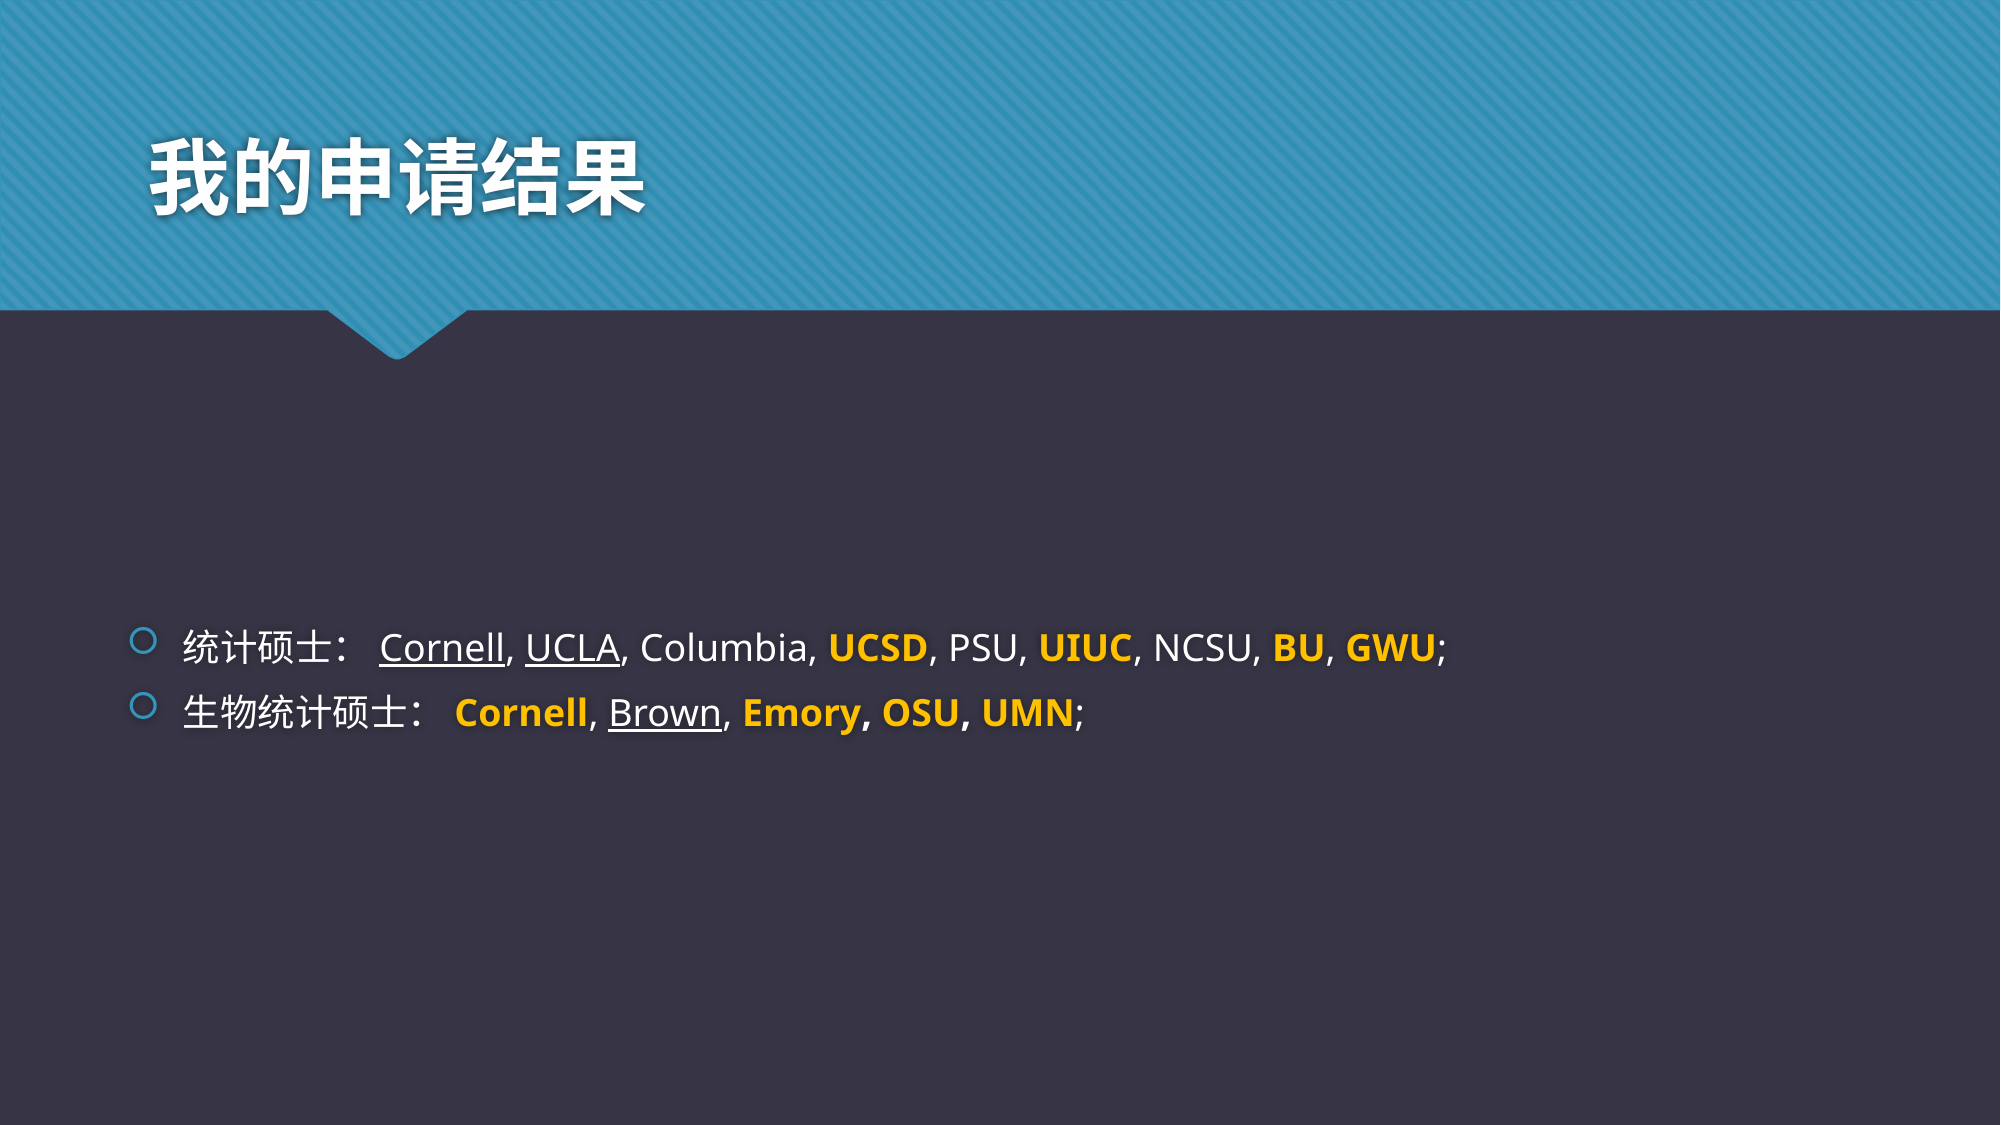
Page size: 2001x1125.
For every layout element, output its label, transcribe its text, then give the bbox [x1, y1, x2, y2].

list 统计硕士：Cornell, UCLA, Columbia, UCSD, PSU, UIUC, NCSU, BU, GWU; 生物统计硕士：Cornell, Brown, Emory, OSU, UMN; [111, 383, 1819, 974]
title 我的申请结果 [132, 73, 1868, 233]
